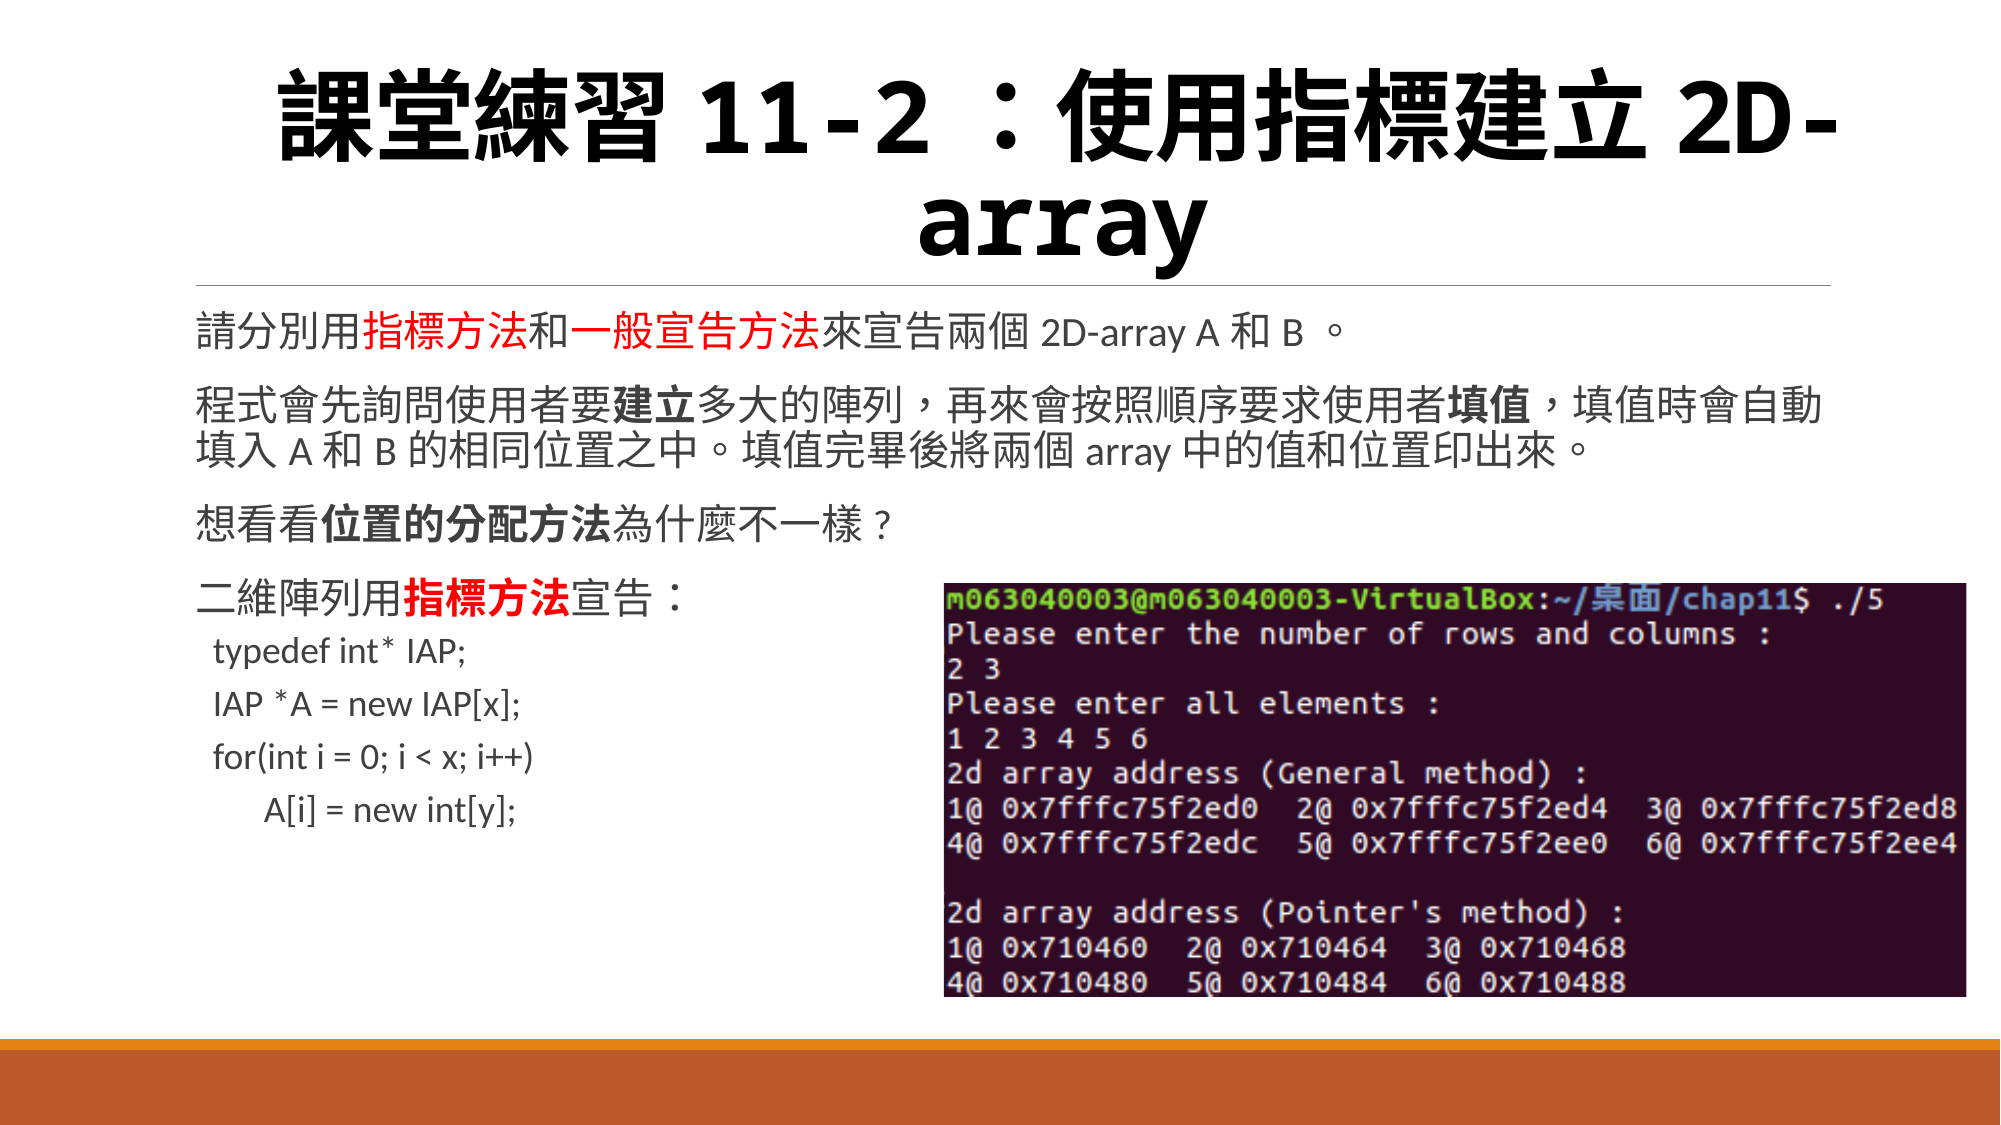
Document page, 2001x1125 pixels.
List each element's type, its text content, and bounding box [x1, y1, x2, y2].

list 請分別用指標方法和一般宣告方法來宣告兩個2D-array A和B。 程式會先詢問使用者要建立多大的陣列，再來會按照順序要求使用者填值，填值時會自動填入A和B的相同位置之中。填值完畢後將兩個array中的值和位置印出來。 想看看位置的分配方法為什麼不一樣? 二維陣列用指標方法宣告： typedef int* IAP; IAP *A = new IAP[x]; for(int i = 0; i < x; i++) A[i] = new int[y]; [180, 302, 1830, 963]
picture [943, 583, 1968, 997]
title 課堂練習11-2：使用指標建立2D-array [180, 128, 1946, 284]
